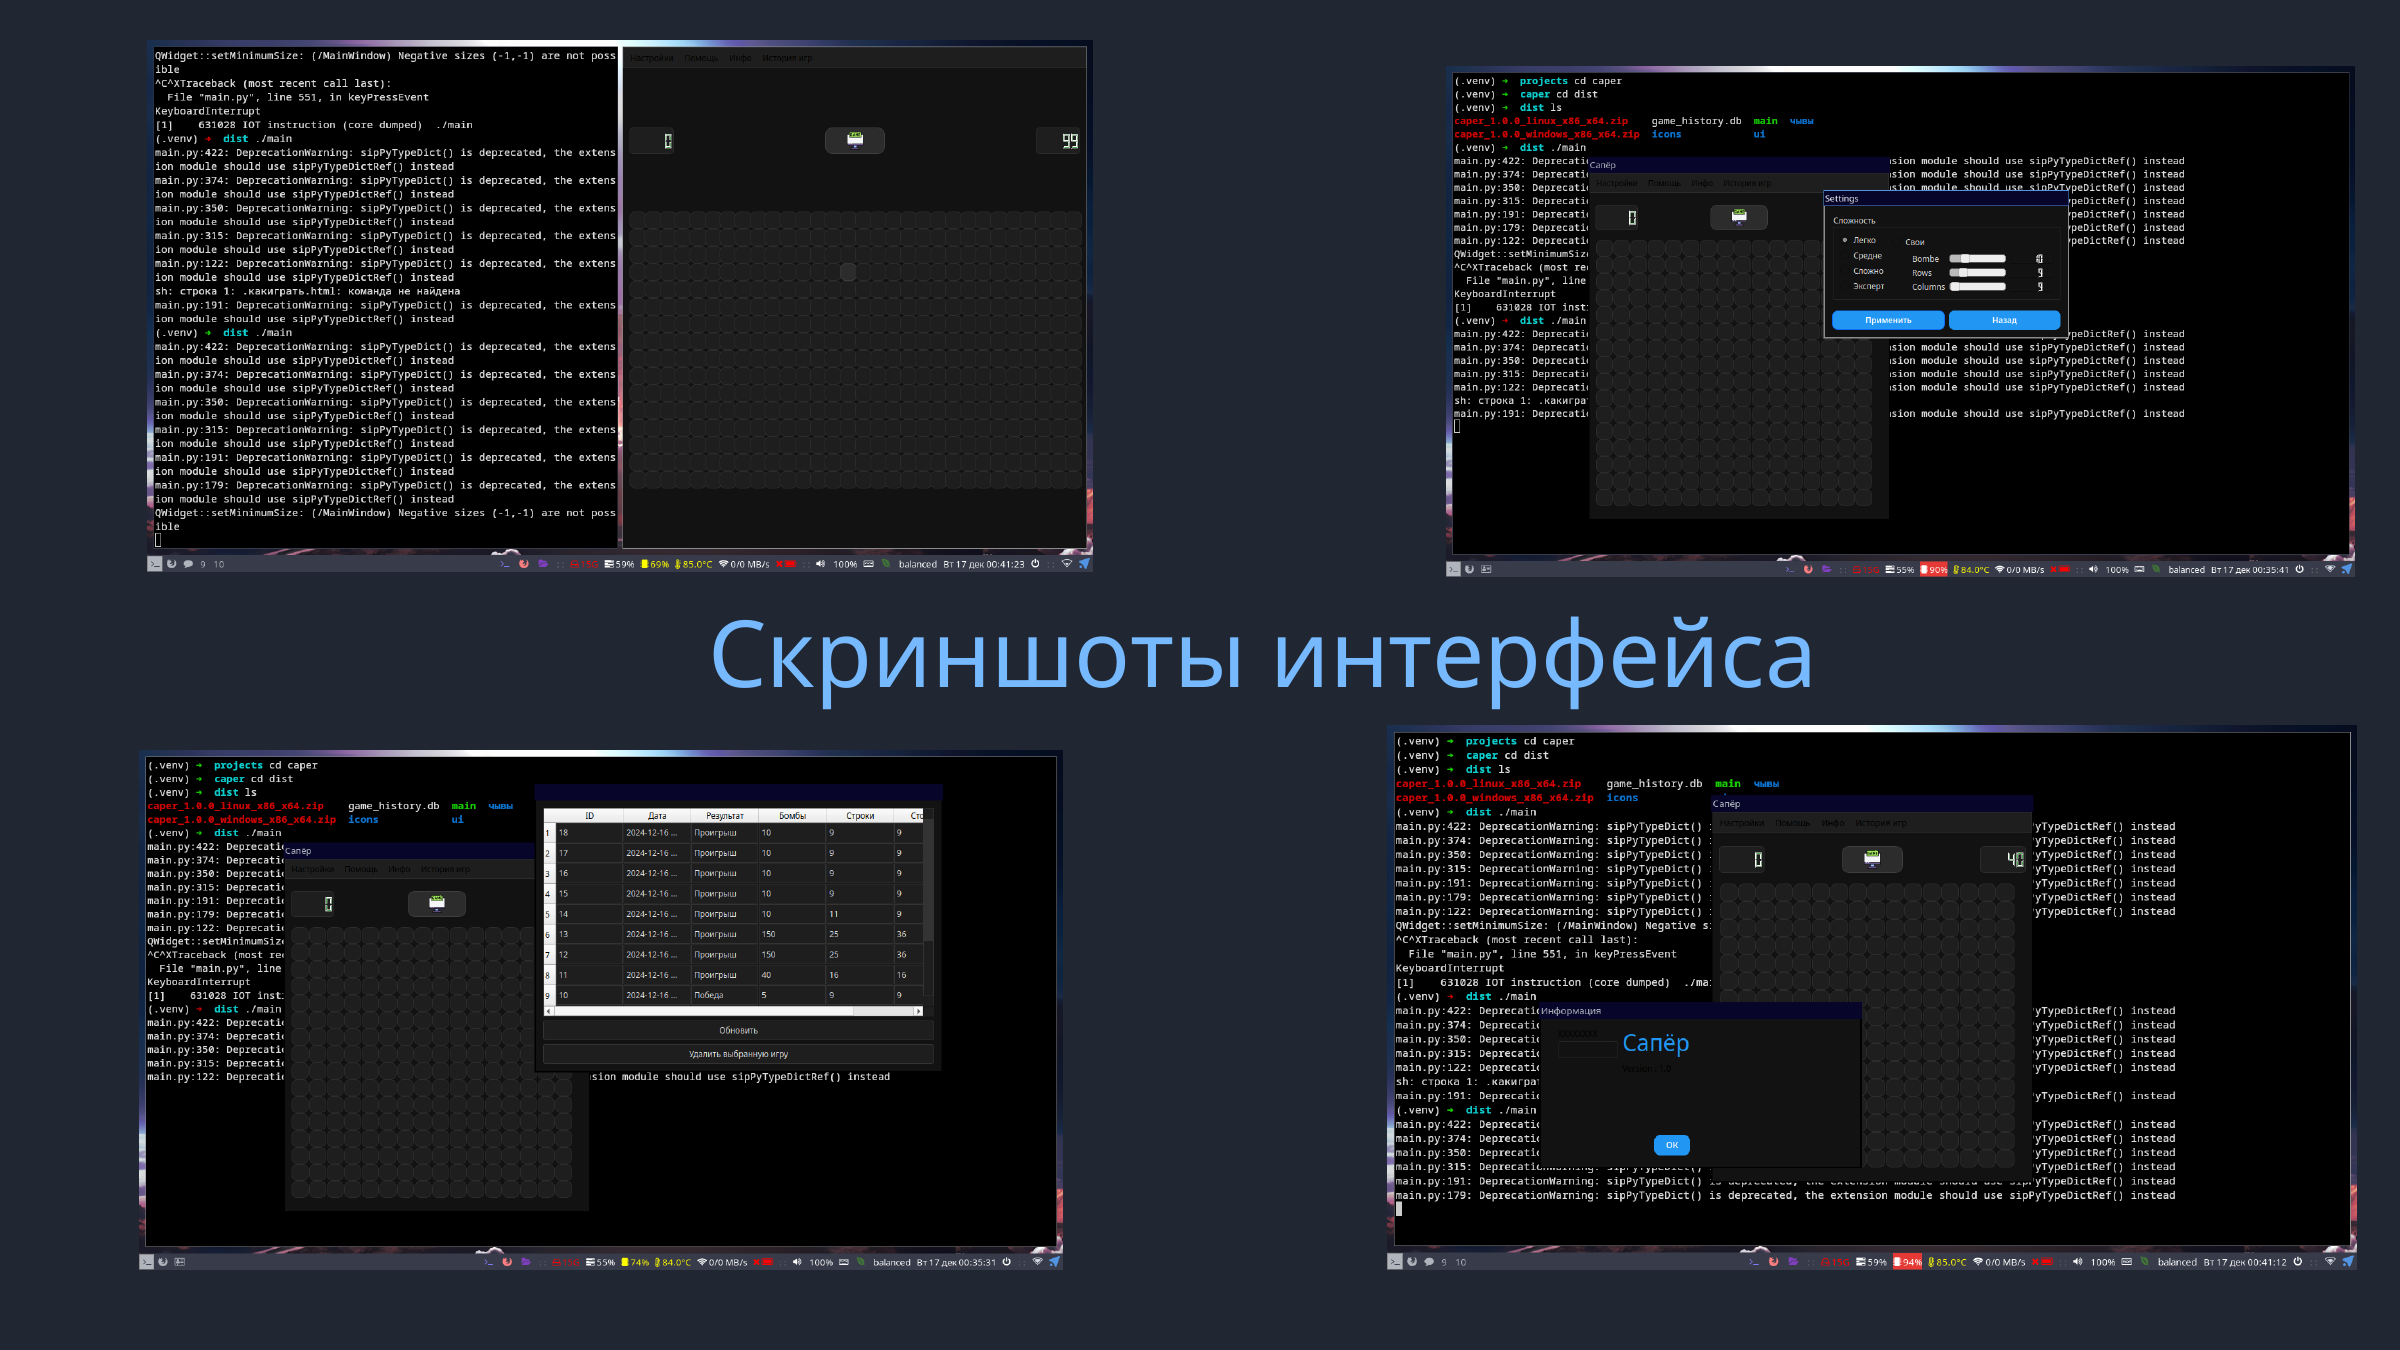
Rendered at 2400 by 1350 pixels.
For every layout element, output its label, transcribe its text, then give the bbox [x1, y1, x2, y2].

picture [1387, 725, 2357, 1270]
picture [147, 40, 1093, 572]
picture [1446, 66, 2355, 577]
picture [139, 750, 1063, 1271]
text_box Скриншоты интерфейса [708, 590, 1865, 707]
